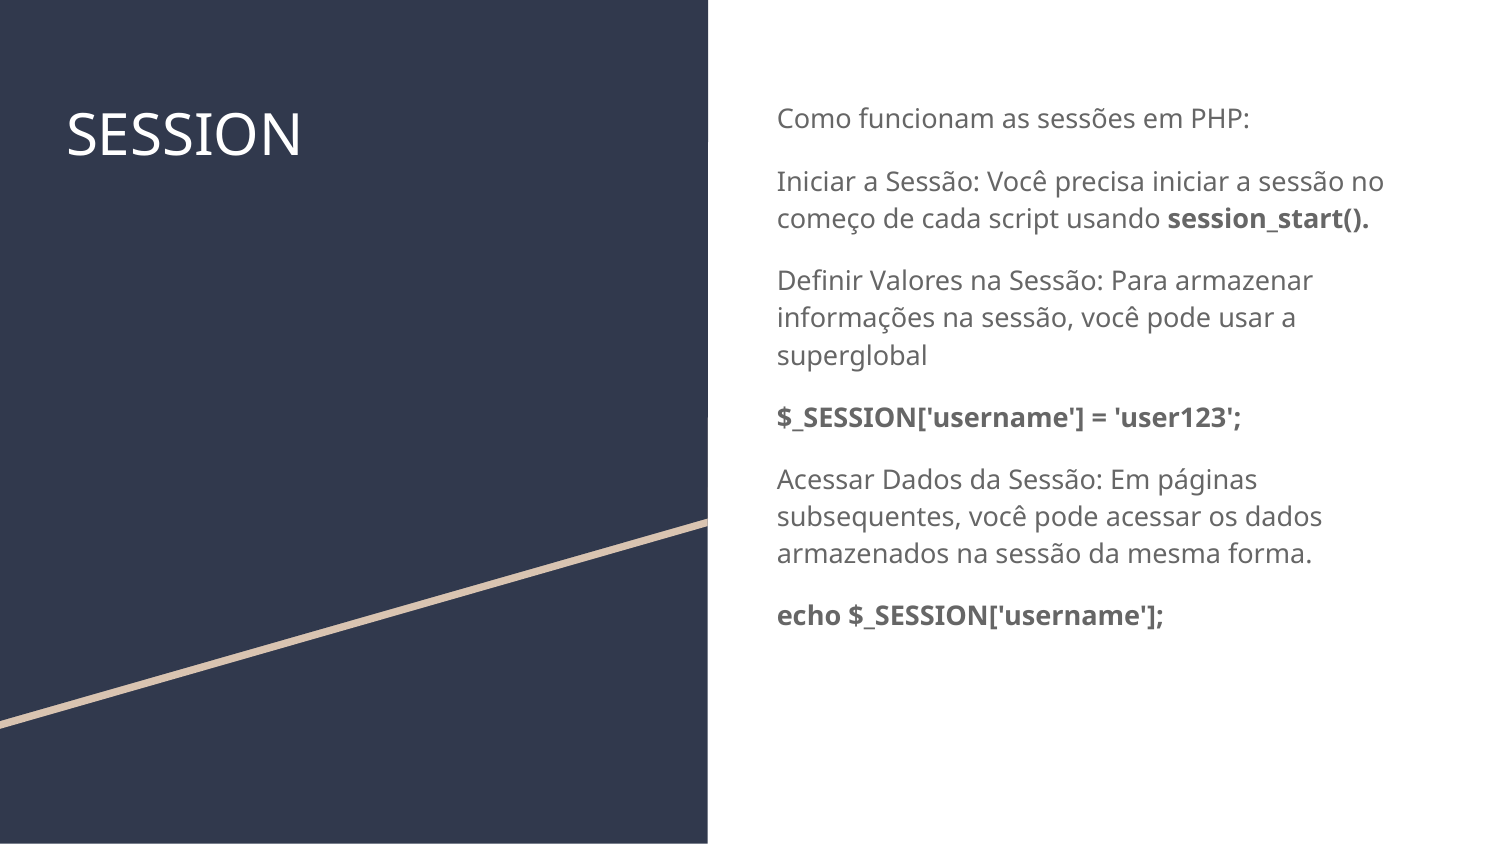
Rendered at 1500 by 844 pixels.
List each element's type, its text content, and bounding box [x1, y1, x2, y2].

list Como funcionam as sessões em PHP: Iniciar a Sessão: Você precisa iniciar a sessão no começo de cada script usando session_start(). Definir Valores na Sessão: Para armazenar informações na sessão, você pode usar a superglobal $_SESSION['username'] = 'user123'; Acessar Dados da Sessão: Em páginas subsequentes, você pode acessar os dados armazenados na sessão da mesma forma. echo $_SESSION['username']; [761, 82, 1446, 755]
title SESSION [51, 82, 660, 494]
